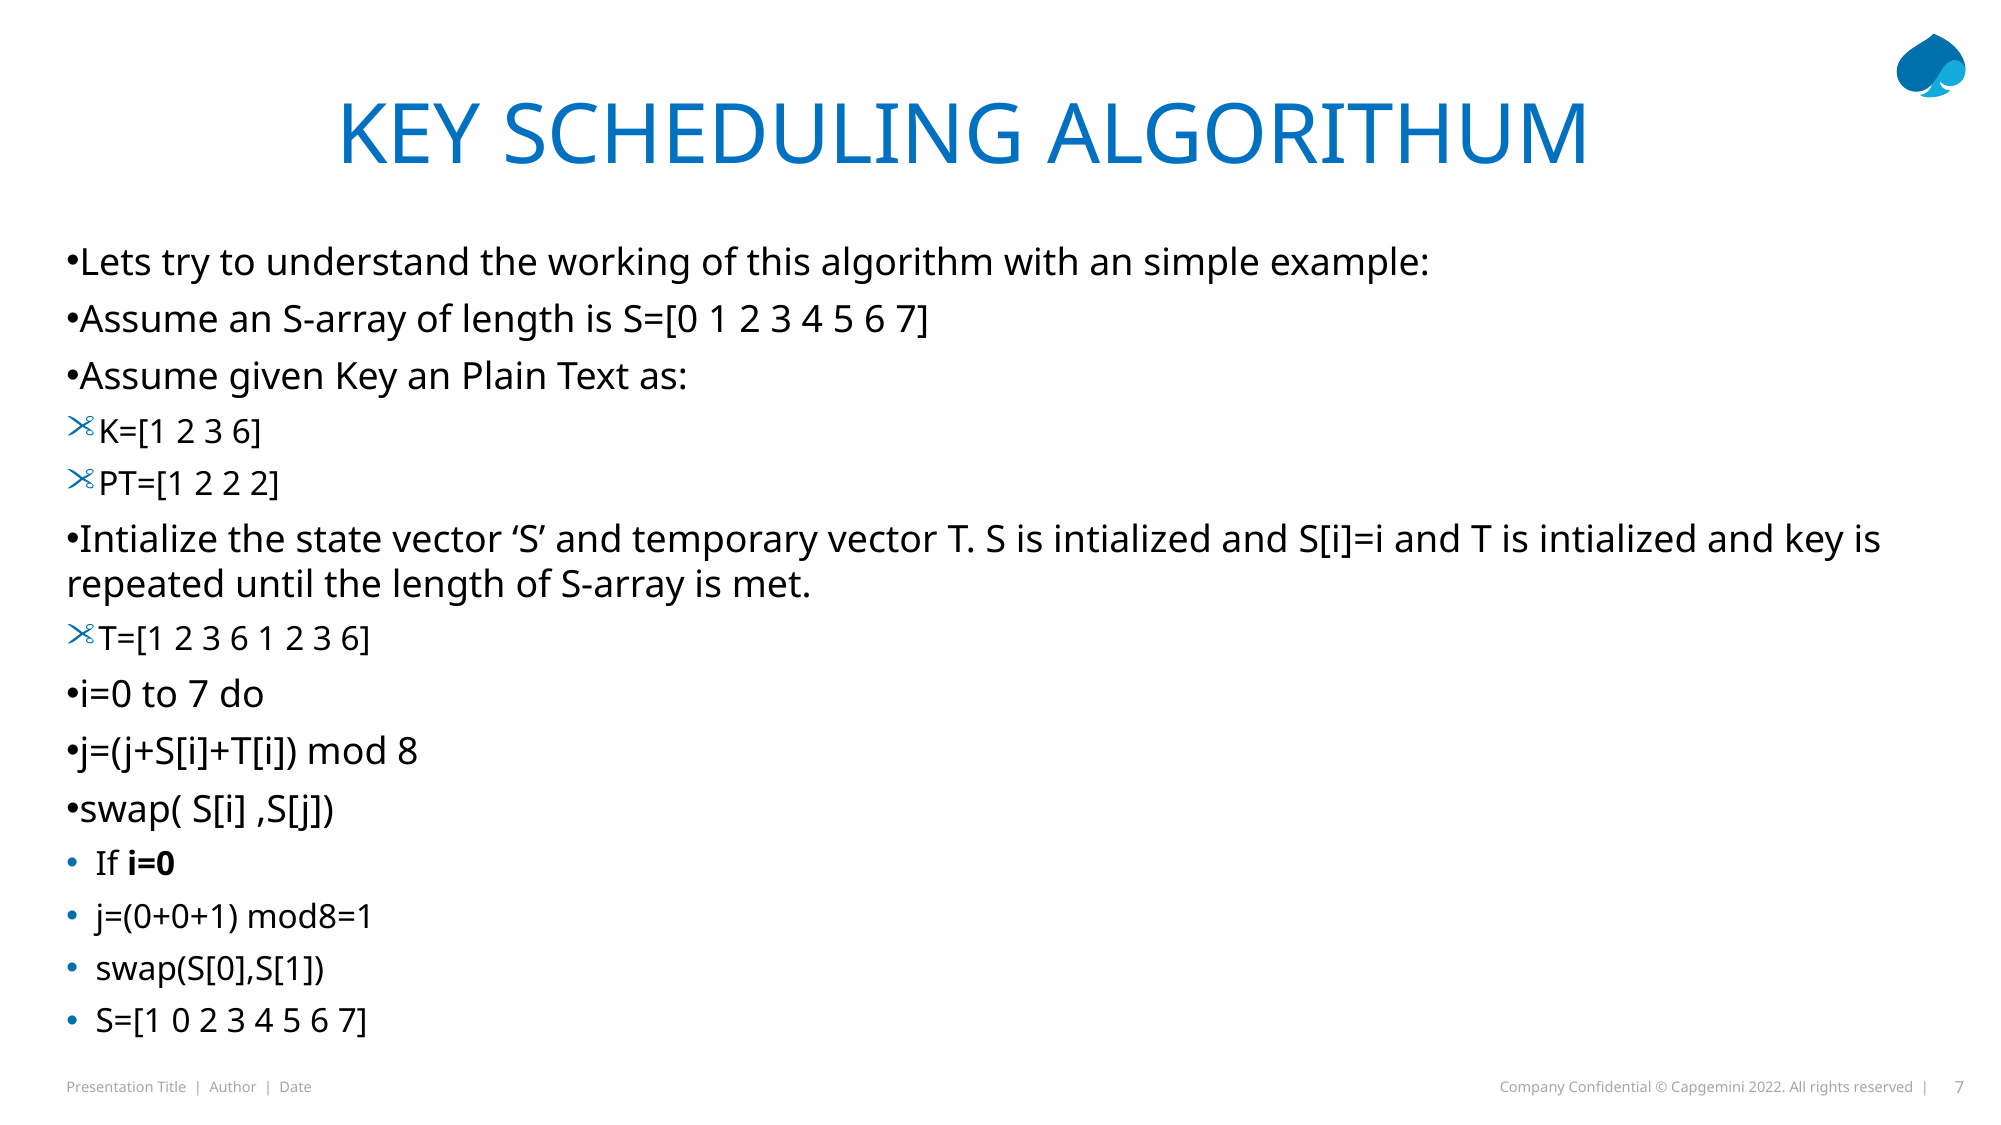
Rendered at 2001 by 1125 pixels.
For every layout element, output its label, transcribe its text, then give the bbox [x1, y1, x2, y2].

list Lets try to understand the working of this algorithm with an simple example: Assume an S-array of length is S=[0 1 2 3 4 5 6 7] Assume given Key an Plain Text as: K=[1 2 3 6] PT=[1 2 2 2] Intialize the state vector ‘S’ and temporary vector T. S is intialized and S[i]=i and T is intialized and key is repeated until the length of S-array is met. T=[1 2 3 6 1 2 3 6] i=0 to 7 do j=(j+S[i]+T[i]) mod 8 swap( S[i] ,S[j]) If i=0 j=(0+0+1) mod8=1 swap(S[0],S[1]) S=[1 0 2 3 4 5 6 7] [66, 237, 1933, 1062]
title Key scheduling algorithum [66, 63, 1863, 182]
